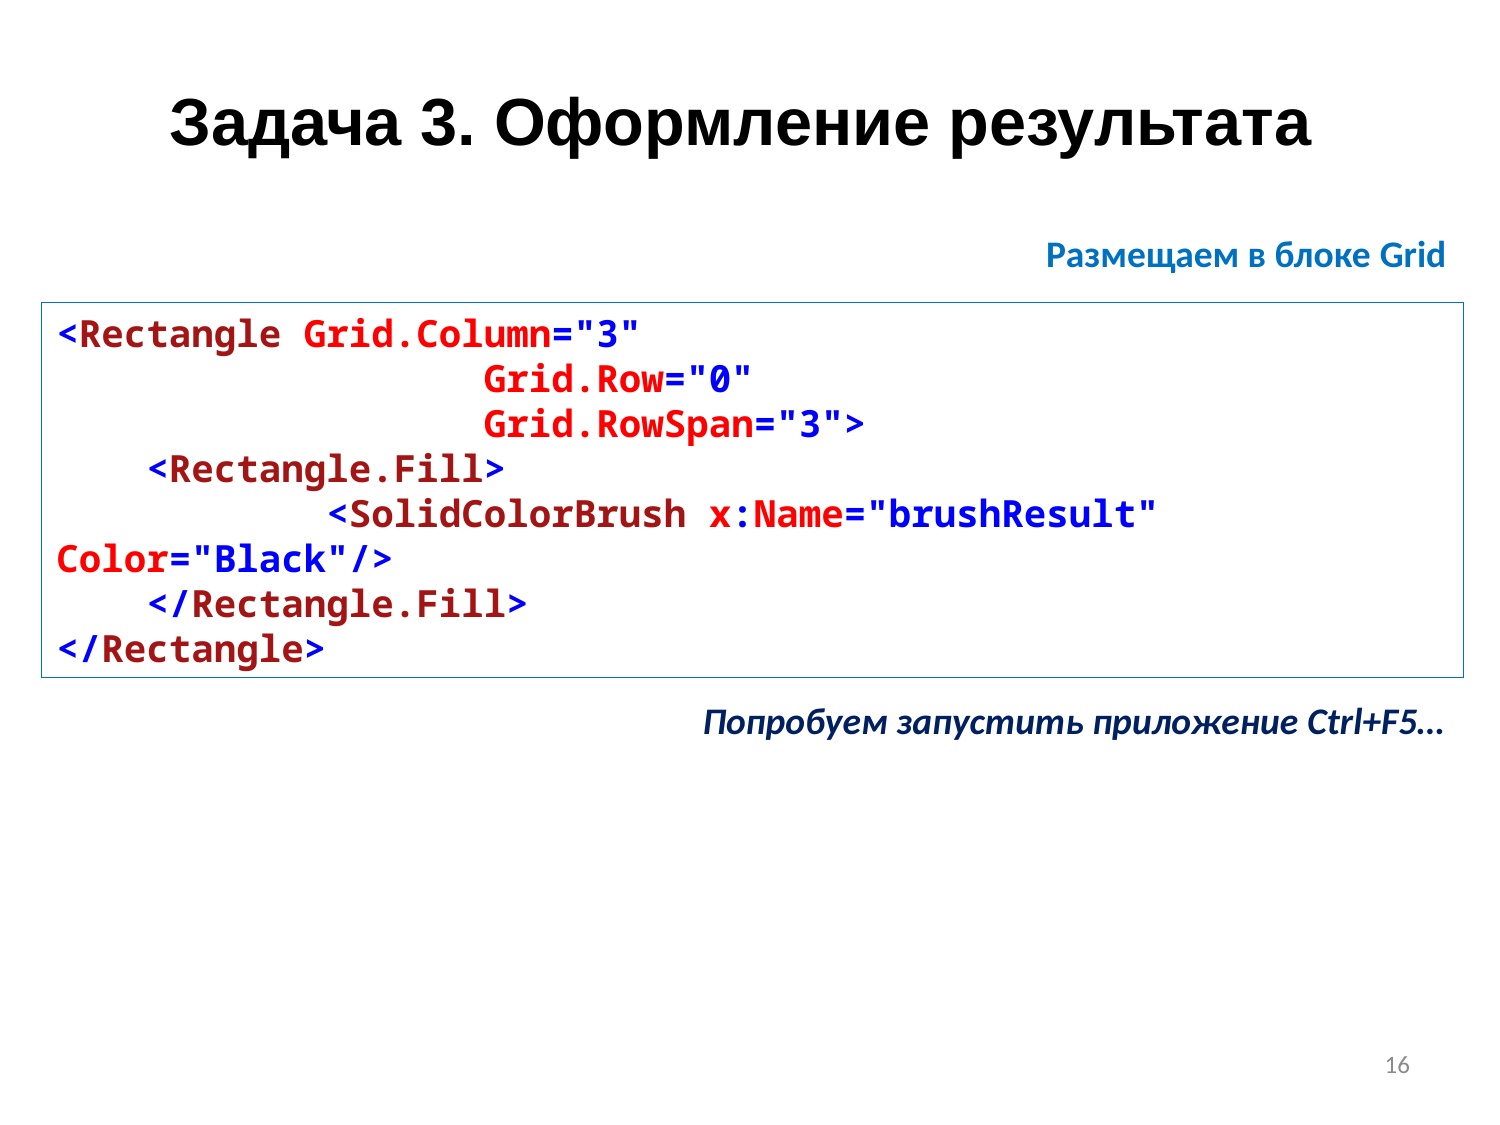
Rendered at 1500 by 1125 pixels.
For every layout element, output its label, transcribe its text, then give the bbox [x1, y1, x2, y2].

text_box Размещаем в блоке Grid [1031, 222, 1462, 283]
slide_number 16 [1074, 1024, 1425, 1103]
text_box <Rectangle Grid.Column="3" Grid.Row="0" Grid.RowSpan="3"> <Rectangle.Fill> <SolidColorBrush x:Name="brushResult" Color="Black"/> </Rectangle.Fill> </Rectangle> [41, 302, 1464, 678]
title Задача 3. Оформление результата [0, 59, 1500, 188]
text_box Попробуем запустить приложение Ctrl+F5… [687, 690, 1460, 750]
